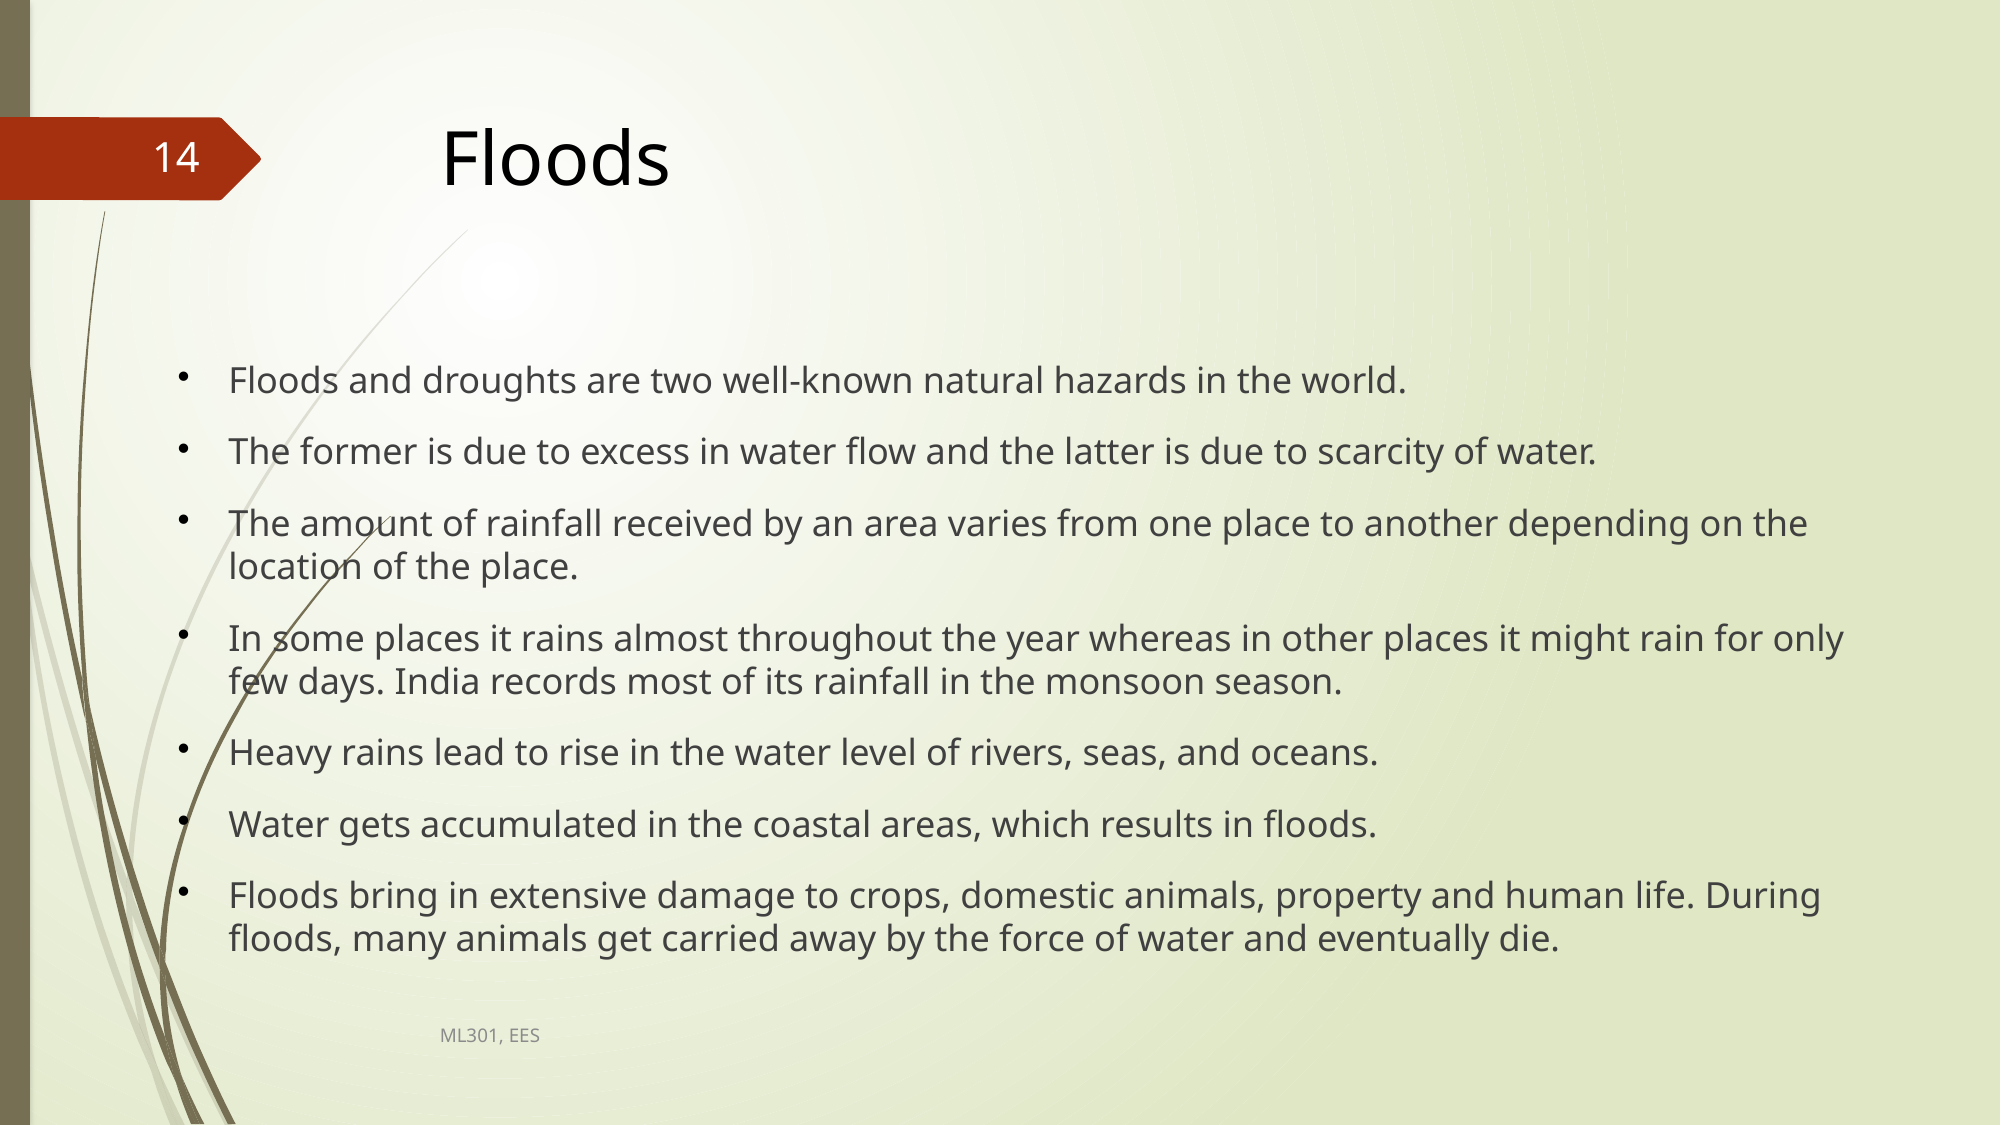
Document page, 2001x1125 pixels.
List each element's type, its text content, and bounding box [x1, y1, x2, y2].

slide_number 14 [87, 129, 216, 190]
footer ML301, EES [424, 1006, 1675, 1067]
list Floods and droughts are two well-known natural hazards in the world. The former is due to excess in water flow and the latter is due to scarcity of water. The amount of rainfall received by an area varies from one place to another depending on the location of the place. In some places it rains almost throughout the year whereas in other places it might rain for only few days. India records most of its rainfall in the monsoon season. Heavy rains lead to rise in the water level of rivers, seas, and oceans. Water gets accumulated in the coastal areas, which results in floods. Floods bring in extensive damage to crops, domestic animals, property and human life. During floods, many animals get carried away by the force of water and eventually die. [145, 350, 1888, 970]
title Floods [425, 102, 1888, 313]
